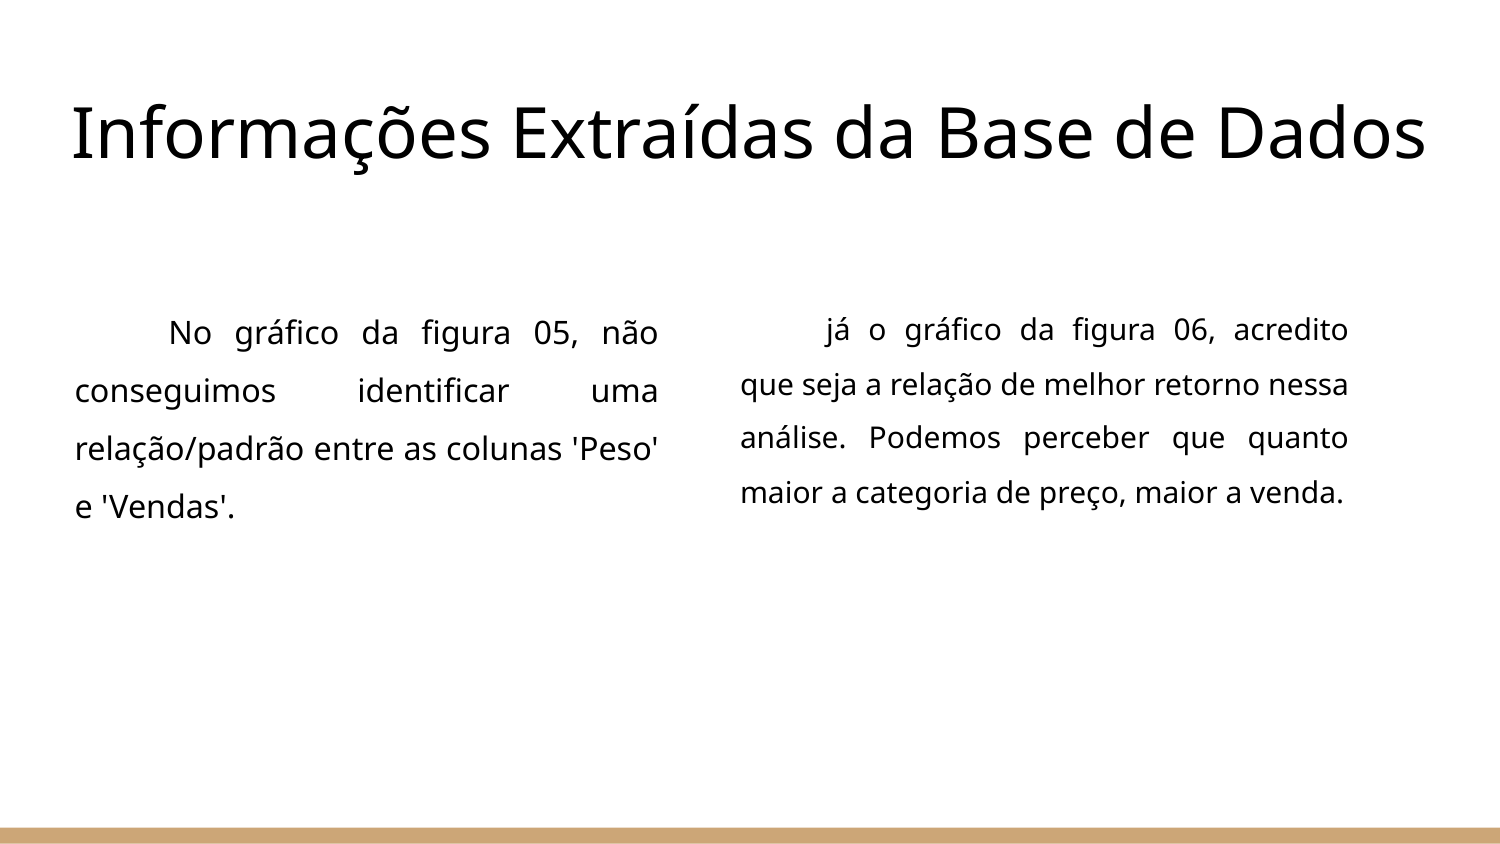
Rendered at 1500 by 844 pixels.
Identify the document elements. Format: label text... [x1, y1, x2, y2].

list No gráfico da figura 05, não conseguimos identificar uma relação/padrão entre as colunas 'Peso' e 'Vendas'. [59, 277, 675, 541]
title Informações Extraídas da Base de Dados [51, 51, 1449, 189]
list já o gráfico da figura 06, acredito que seja a relação de melhor retorno nessa análise. Podemos perceber que quanto maior a categoria de preço, maior a venda. [724, 277, 1365, 541]
